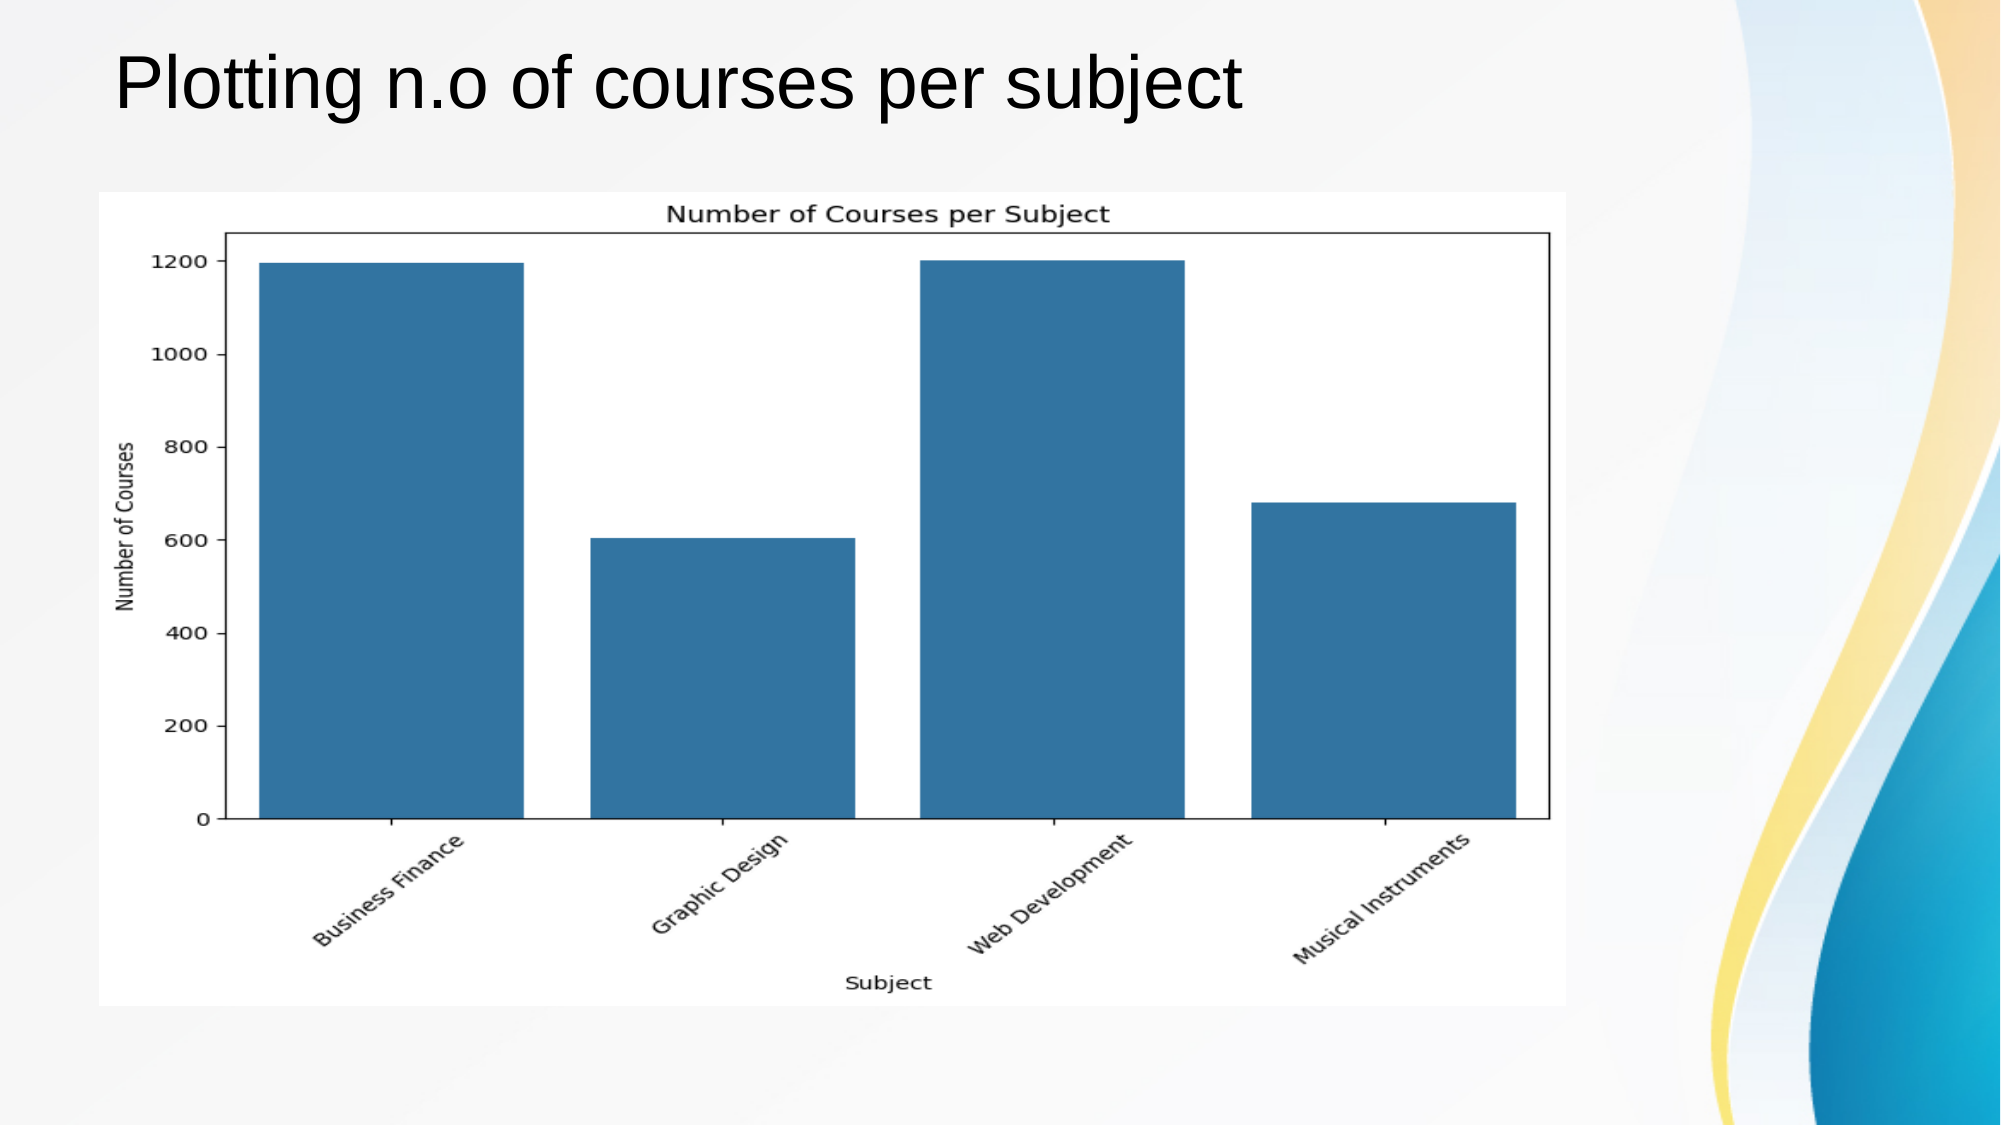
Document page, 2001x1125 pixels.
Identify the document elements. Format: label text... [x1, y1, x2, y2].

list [99, 192, 1566, 1006]
picture [0, 0, 2001, 1125]
title Plotting n.o of courses per subject [99, 30, 1901, 127]
